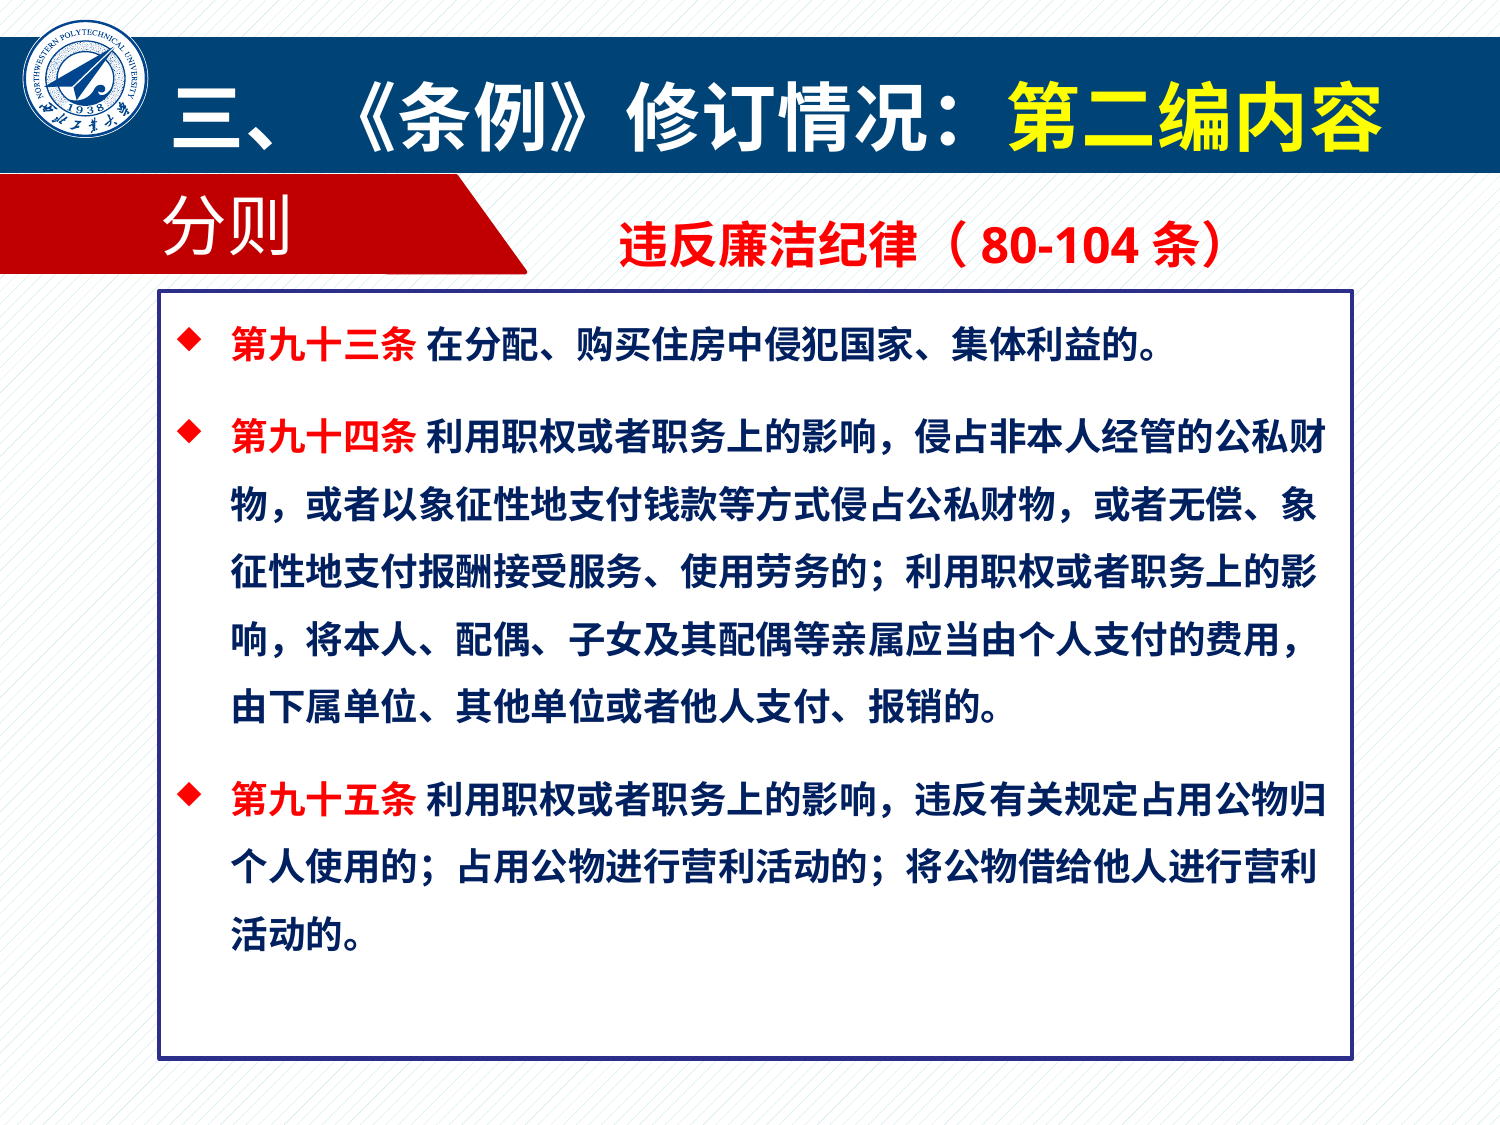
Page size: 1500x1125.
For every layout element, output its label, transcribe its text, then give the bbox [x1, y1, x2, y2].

text_box 第九十三条 在分配、购买住房中侵犯国家、集体利益的。 第九十四条 利用职权或者职务上的影响，侵占非本人经管的公私财物，或者以象征性地支付钱款等方式侵占公私财物，或者无偿、象征性地支付报酬接受服务、使用劳务的；利用职权或者职务上的影响，将本人、配偶、子女及其配偶等亲属应当由个人支付的费用，由下属单位、其他单位或者他人支付、报销的。 第九十五条 利用职权或者职务上的影响，违反有关规定占用公物归个人使用的；占用公物进行营利活动的；将公物借给他人进行营利活动的。 [157, 289, 1354, 1061]
text_box 违反廉洁纪律（80-104条） [603, 206, 1266, 281]
text_box [0, 37, 1500, 173]
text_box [0, 175, 526, 273]
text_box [23, 19, 148, 138]
text_box 三、《条例》修订情况：第二编内容 [100, 54, 1459, 169]
